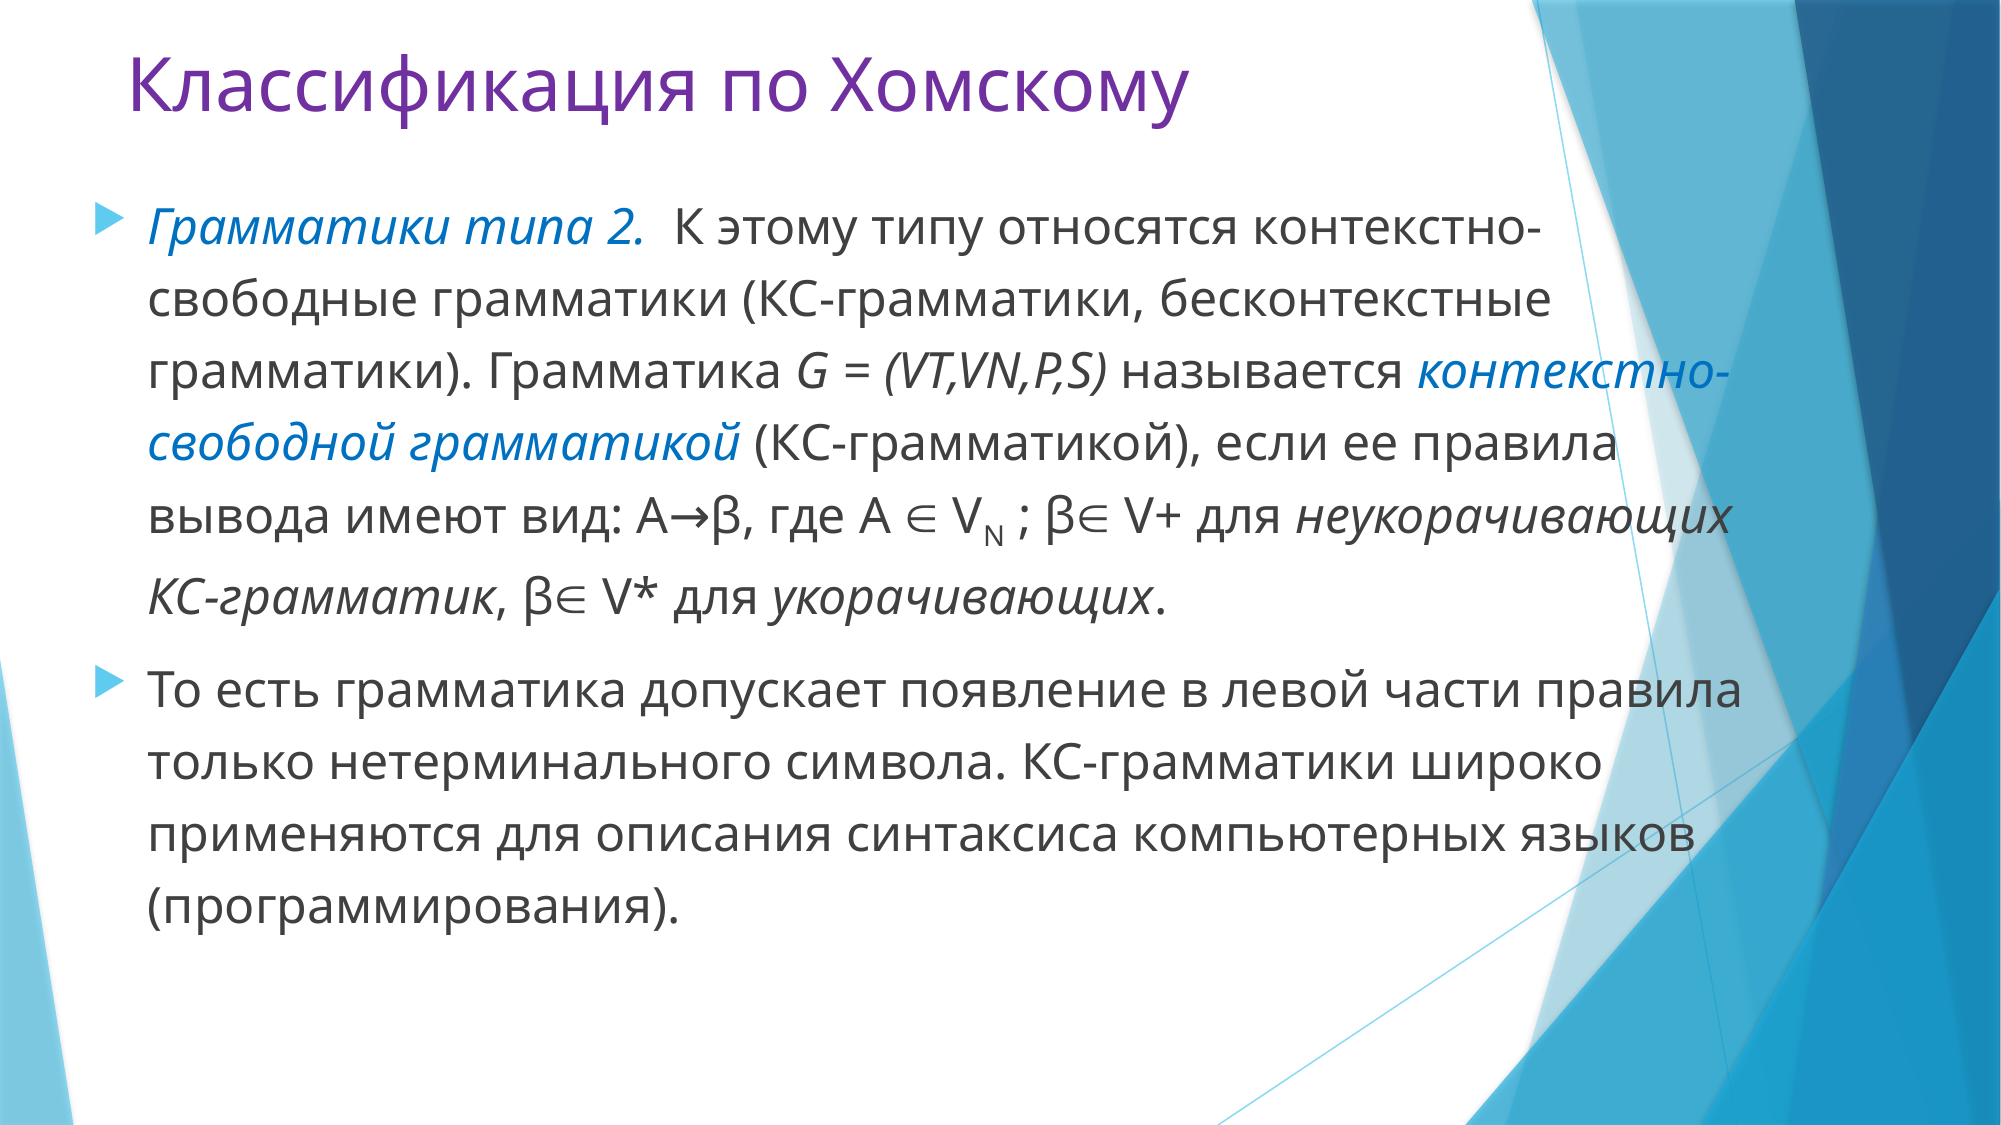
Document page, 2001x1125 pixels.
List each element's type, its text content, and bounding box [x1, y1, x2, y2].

title Классификация по Хомскому [111, 29, 1522, 153]
text_box Грамматики типа 2. К этому типу относятся контекстно-свободные грамматики (КС-грамматики, бесконтекстные грамматики). Грамматика G = (VT,VN,P,S) называется контекстно-свободной грамматикой (КС-грамматикой), если ее правила вывода имеют вид: A→β, где A  VN ; β V+ для неукорачивающих КС-грамматик, β V* для укорачивающих. То есть грамматика допускает появление в левой части правила только нетерминального символа. КС-грамматики широко применяются для описания синтаксиса компьютерных языков (программирования). [76, 174, 1770, 982]
